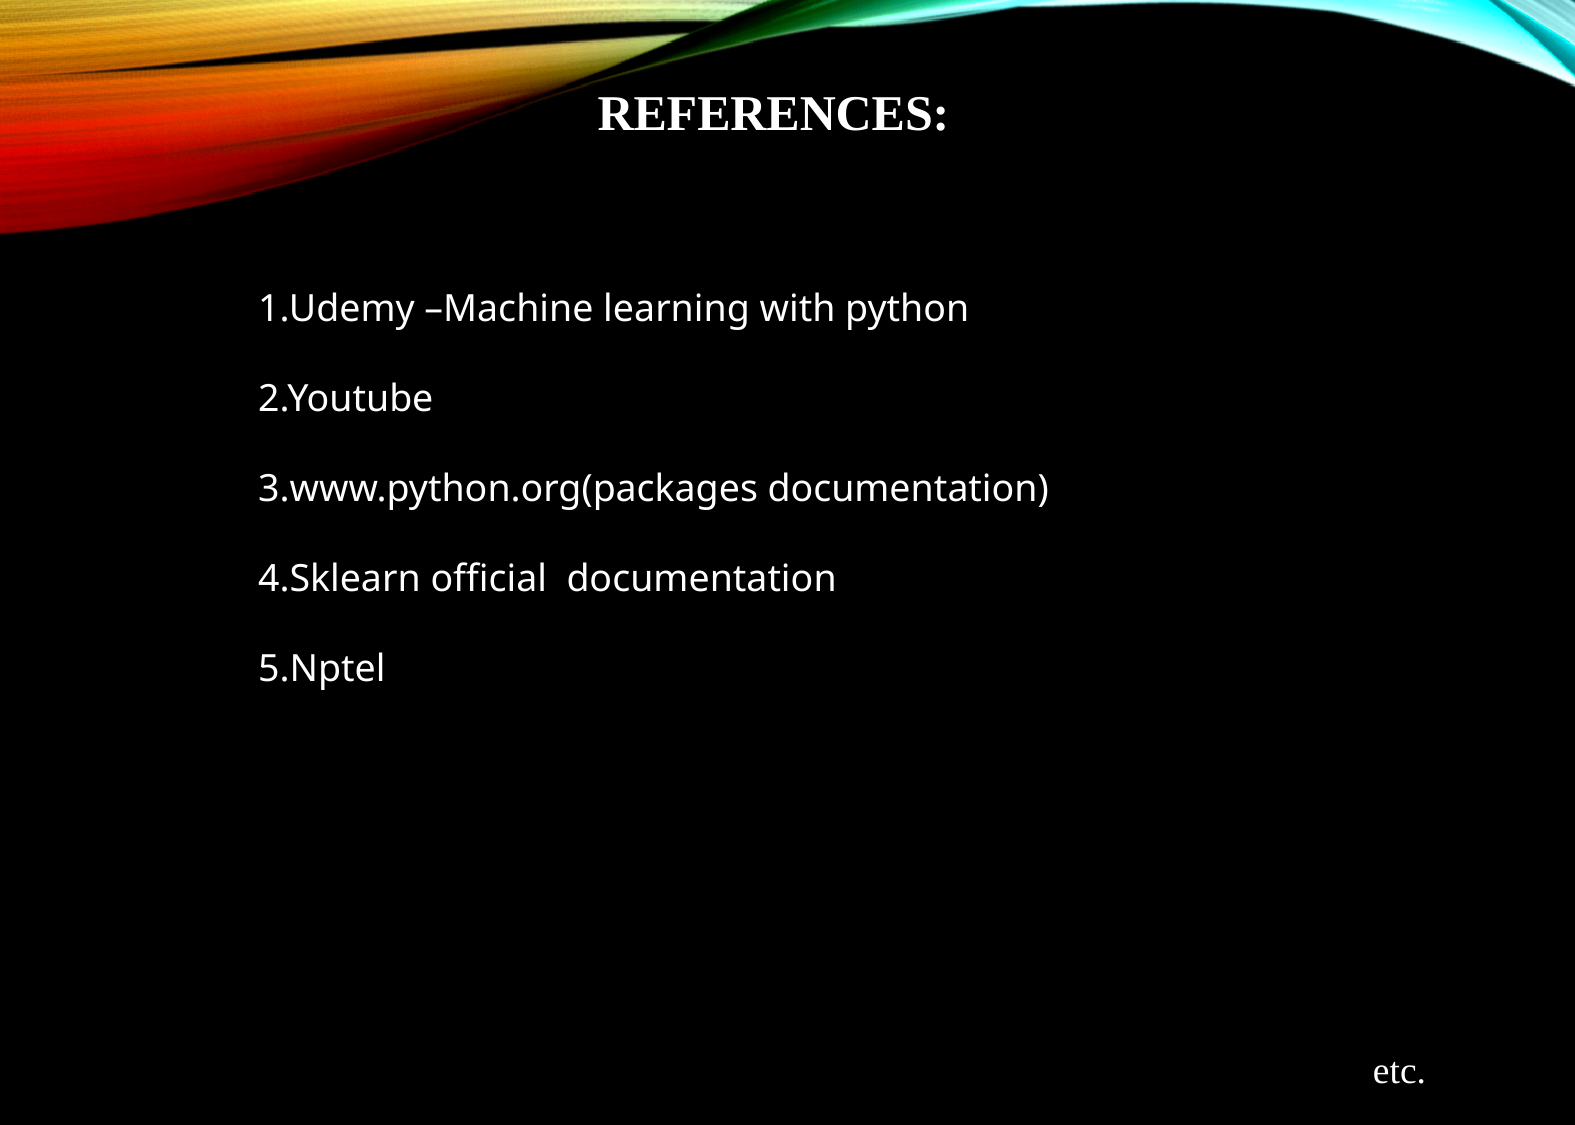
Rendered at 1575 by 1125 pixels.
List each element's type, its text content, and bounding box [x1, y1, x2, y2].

text_box 1.Udemy –Machine learning with python 2.Youtube 3.www.python.org(packages documentation) 4.Sklearn official documentation 5.Nptel [243, 276, 1379, 697]
title references: [94, 57, 1453, 172]
text_box etc. [1358, 1038, 1442, 1099]
picture [0, 0, 1575, 237]
